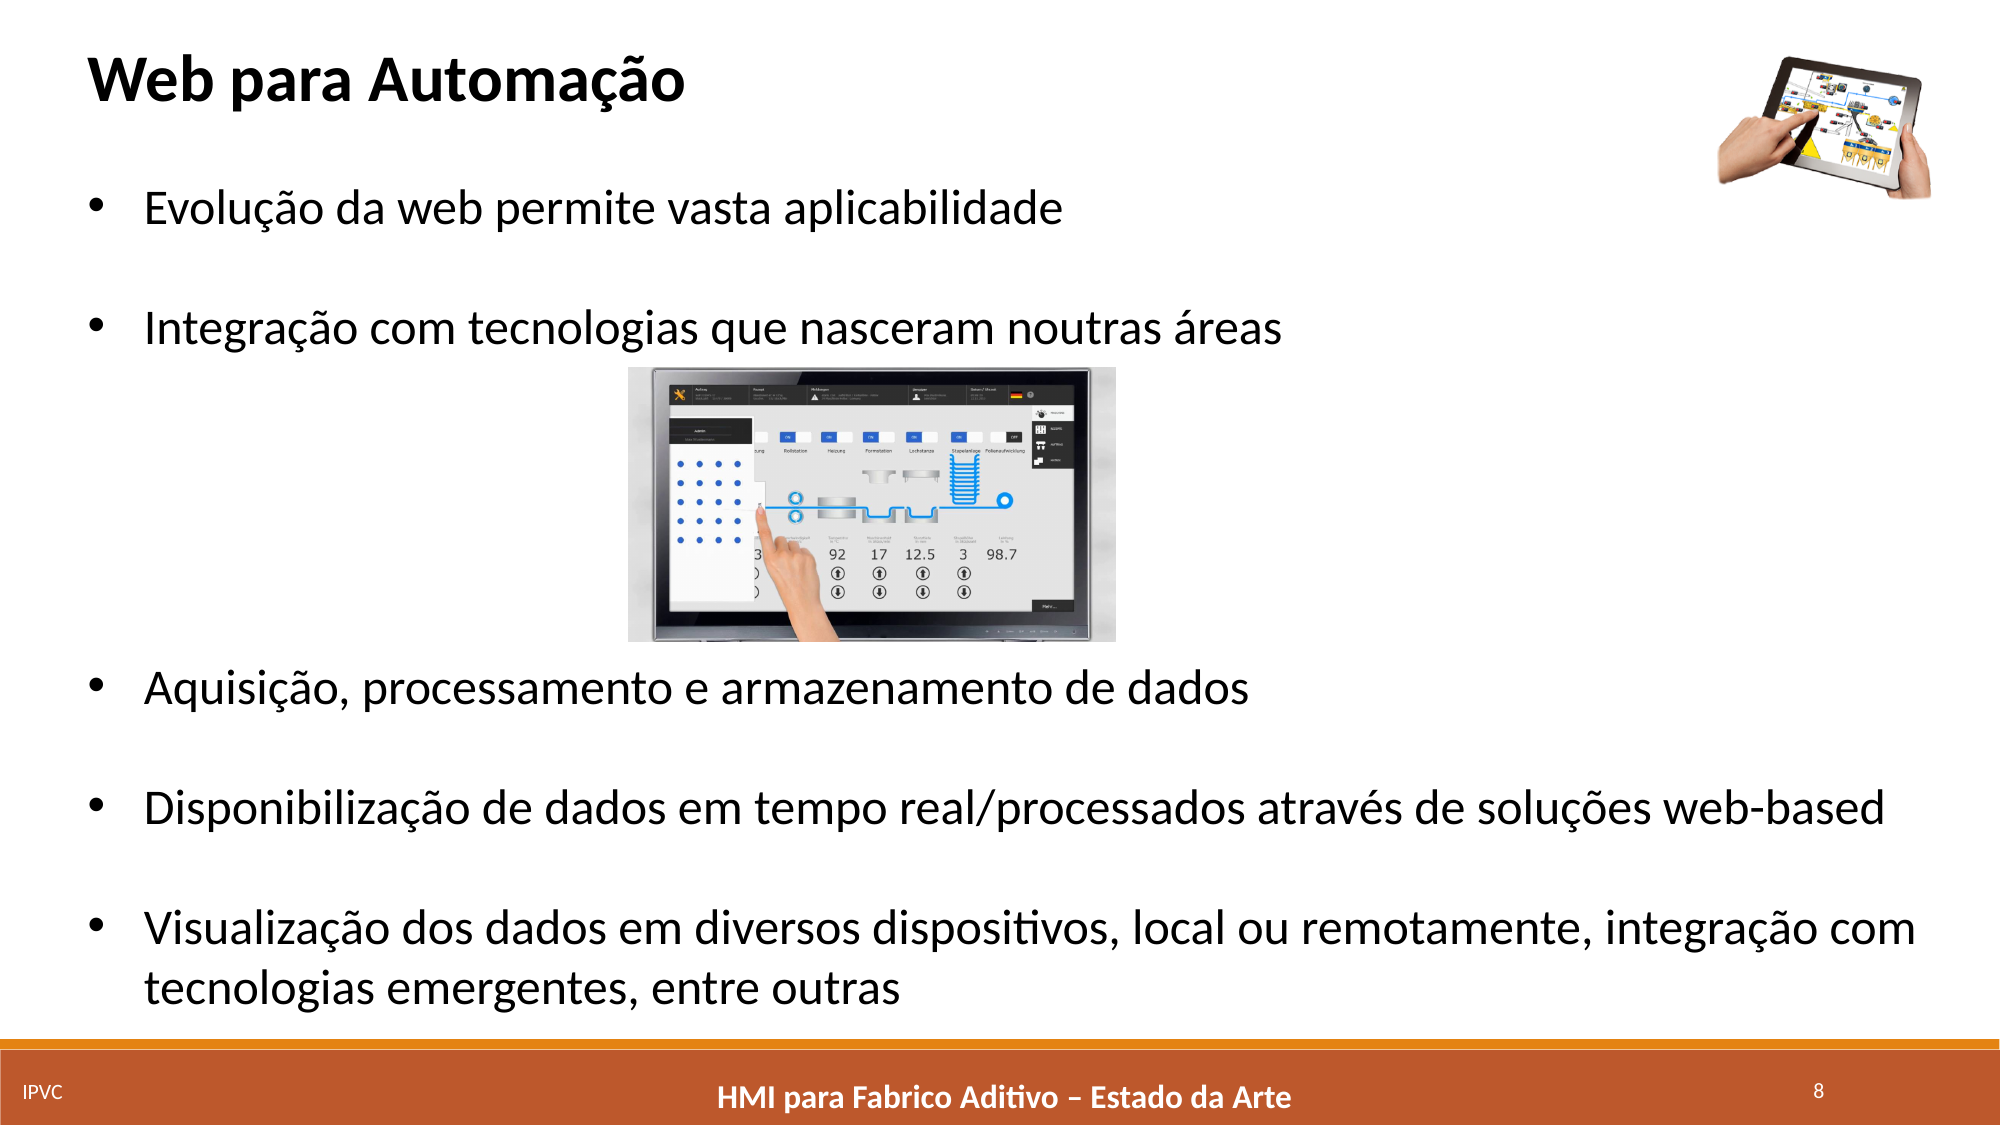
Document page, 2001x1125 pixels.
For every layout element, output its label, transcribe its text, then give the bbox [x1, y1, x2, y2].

text_box IPVC [0, 1060, 78, 1121]
picture [627, 367, 1117, 643]
picture [1716, 48, 1944, 201]
text_box Web para Automação Evolução da web permite vasta aplicabilidade Integração com tecnologias que nasceram noutras áreas Aquisição, processamento e armazenamento de dados Disponibilização de dados em tempo real/processados através de soluções web-based Visualização dos dados em diversos dispositivos, local ou remotamente, integração com tecnologias emergentes, entre outras [72, 27, 2000, 1125]
text_box HMI para Fabrico Aditivo – Estado da Arte [641, 1065, 1369, 1125]
slide_number 8 [1624, 1059, 1840, 1120]
